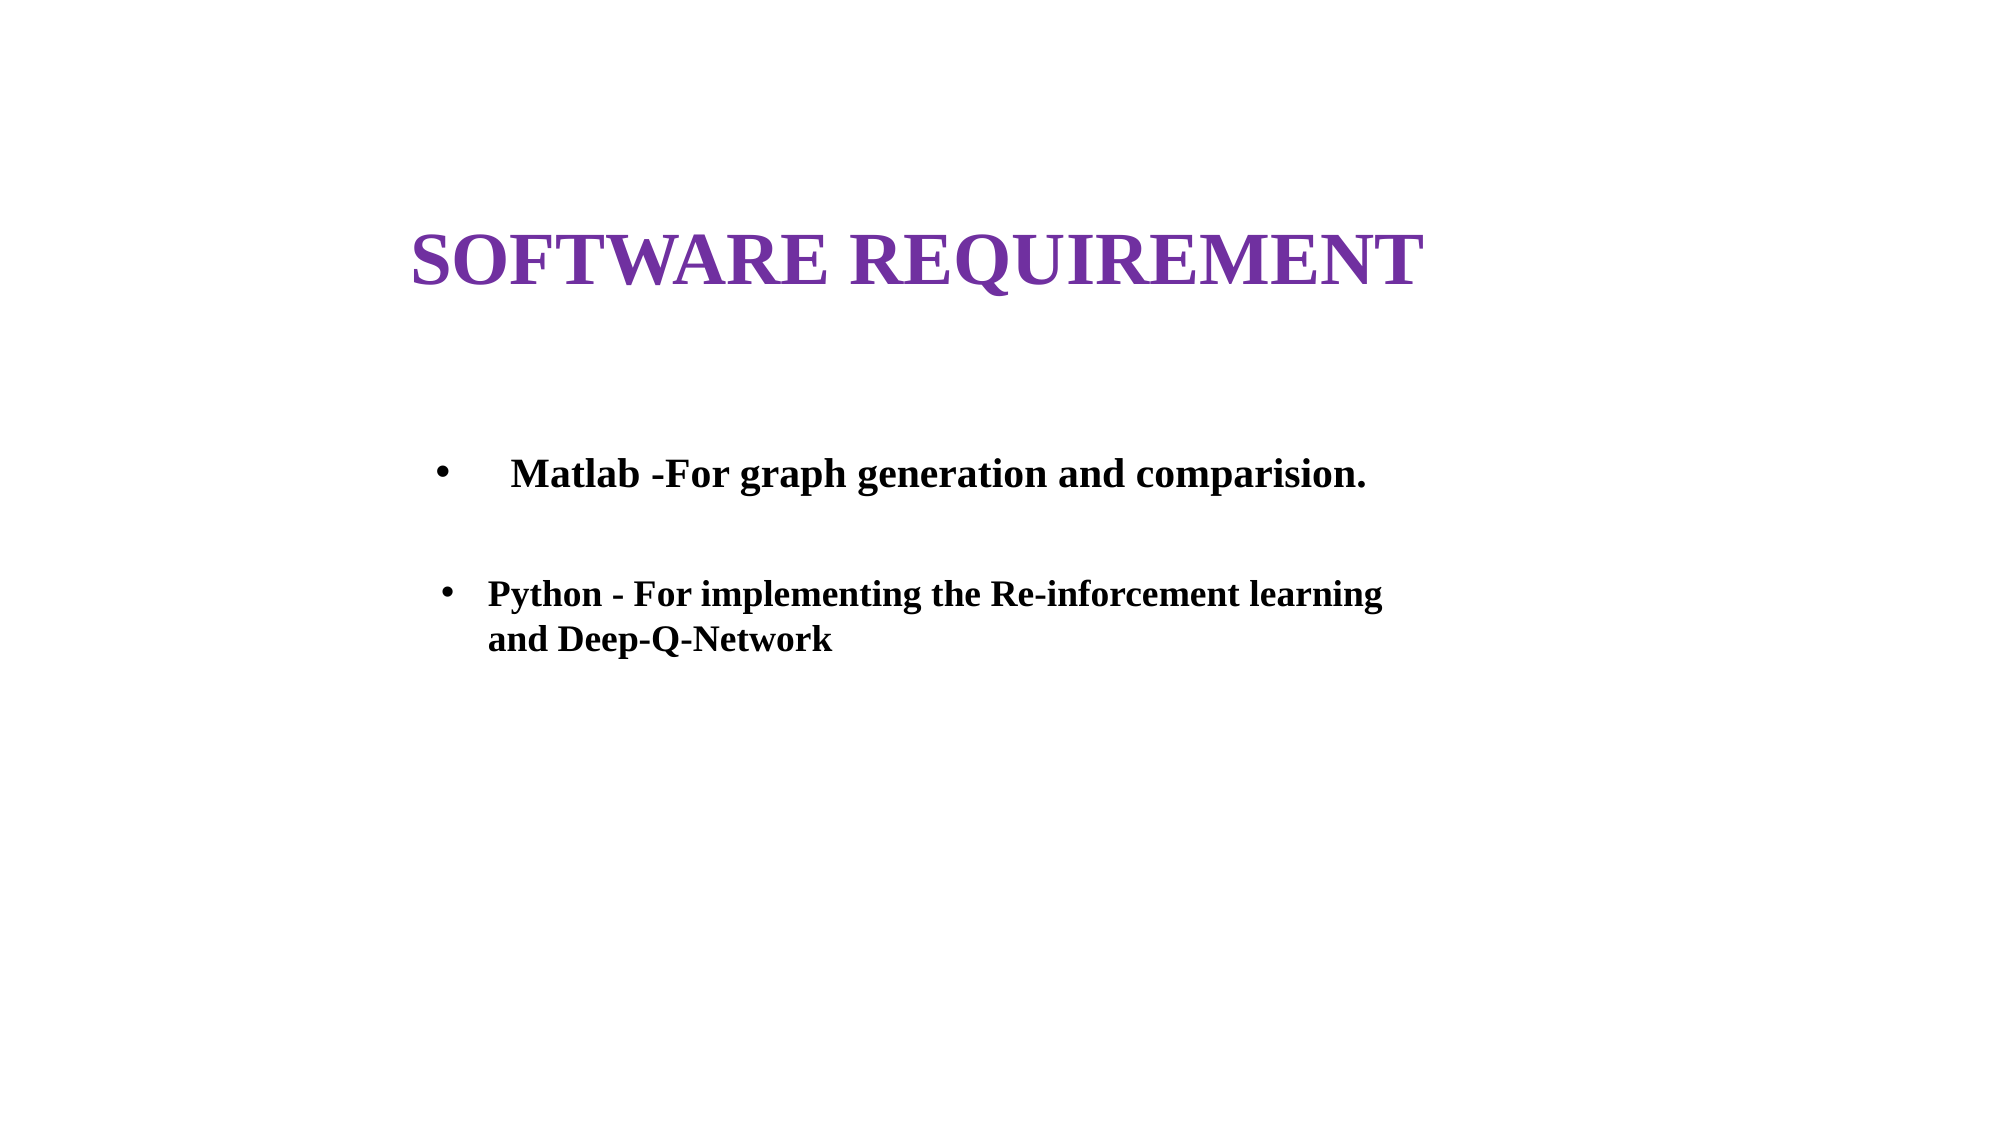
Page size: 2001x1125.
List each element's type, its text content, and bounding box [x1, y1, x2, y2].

title SOFTWARE REQUIREMENT [102, 184, 1750, 308]
subtitle Matlab -For graph generation and comparision. [151, 443, 1652, 534]
text_box Python - For implementing the Re-inforcement learning and Deep-Q-Network [426, 561, 1427, 667]
